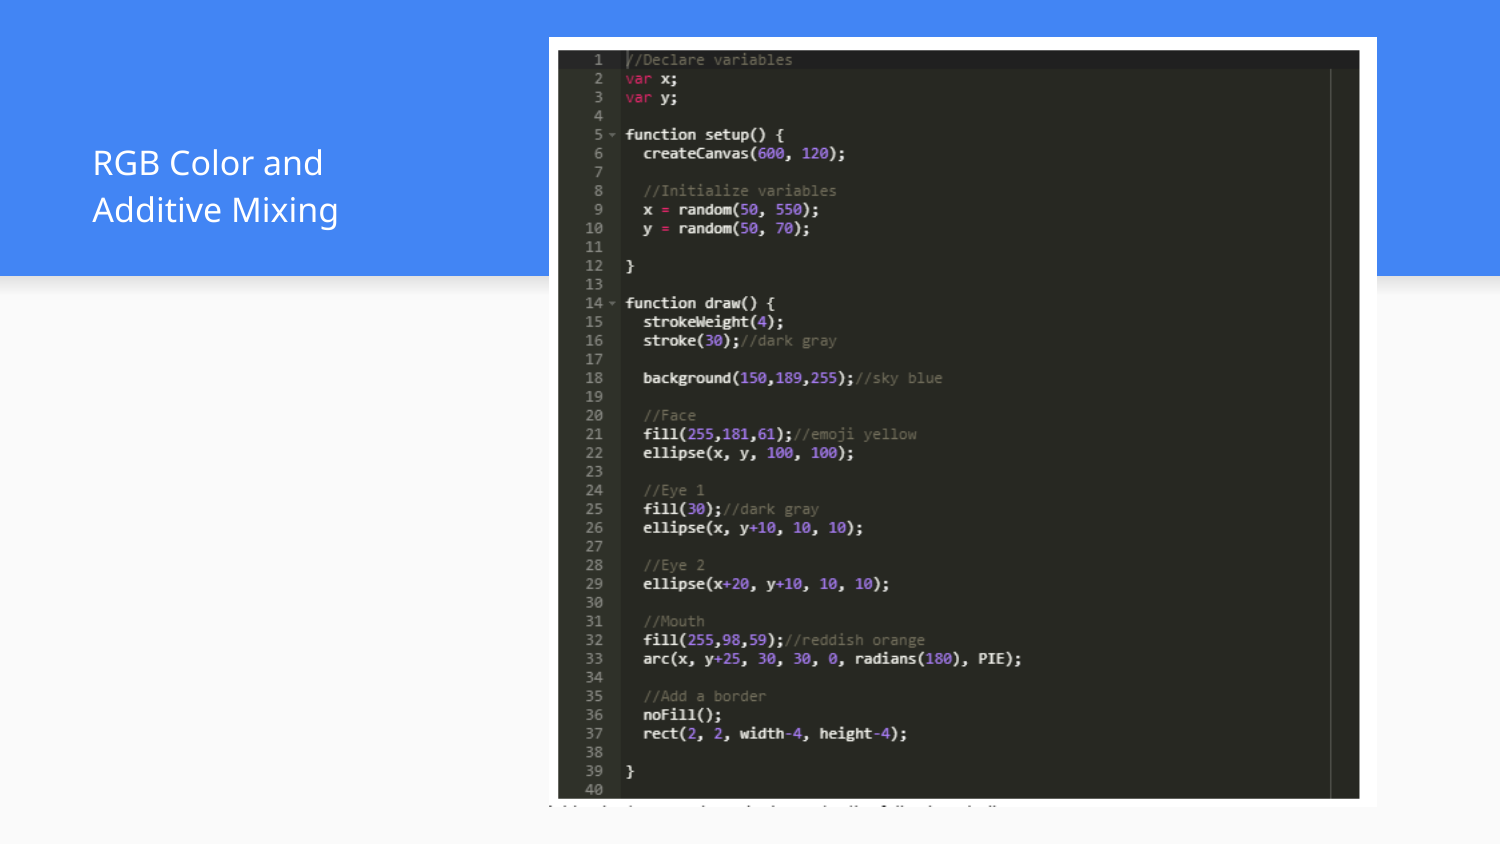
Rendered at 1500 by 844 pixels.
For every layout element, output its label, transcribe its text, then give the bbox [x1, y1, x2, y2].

picture [549, 37, 1377, 807]
title RGB Color and Additive Mixing [77, 121, 456, 248]
